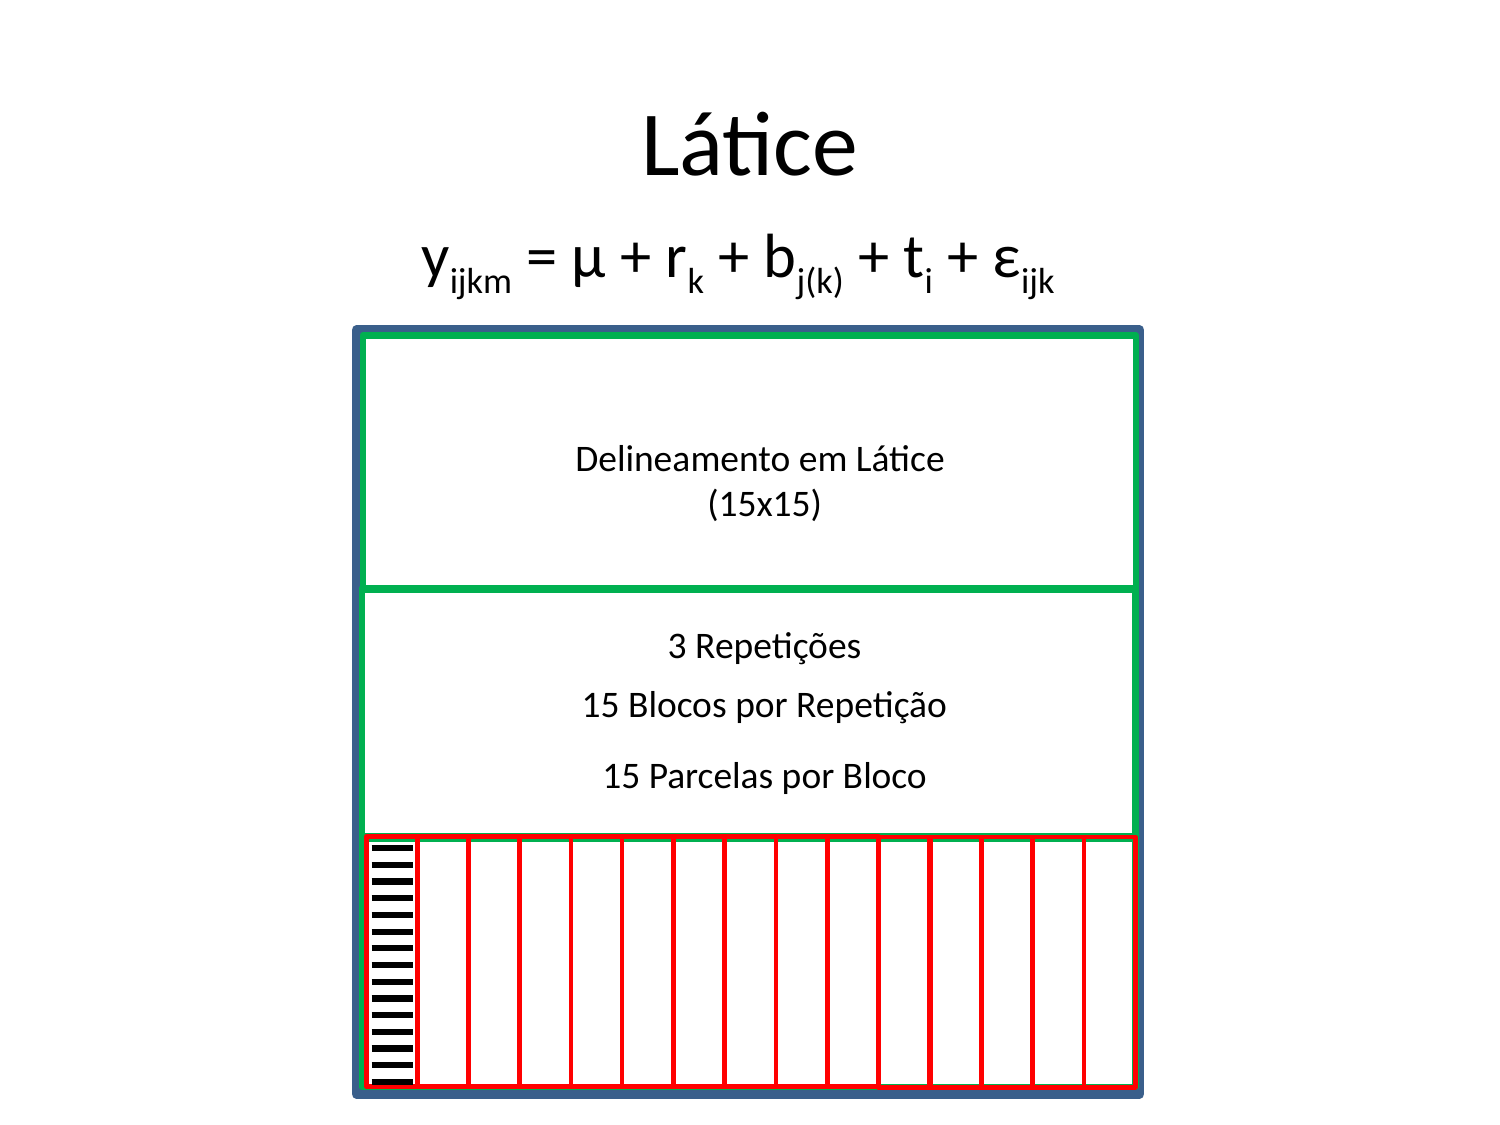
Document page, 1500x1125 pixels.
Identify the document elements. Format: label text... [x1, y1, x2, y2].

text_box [366, 836, 1136, 1088]
text_box 3 Repetições [521, 613, 1008, 672]
text_box Delineamento em Látice (15x15) [521, 426, 1008, 532]
text_box [360, 834, 364, 1089]
text_box 15 Parcelas por Bloco [521, 743, 1008, 804]
text_box 15 Blocos por Repetição [521, 672, 1008, 733]
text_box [371, 847, 413, 1083]
text_box [360, 586, 1137, 834]
text_box yijkm = µ + rk + bj(k) + ti + εijk [242, 208, 1235, 354]
title Látice [75, 45, 1425, 233]
text_box [354, 354, 368, 1096]
text_box [1134, 354, 1142, 1096]
text_box [361, 354, 1138, 592]
